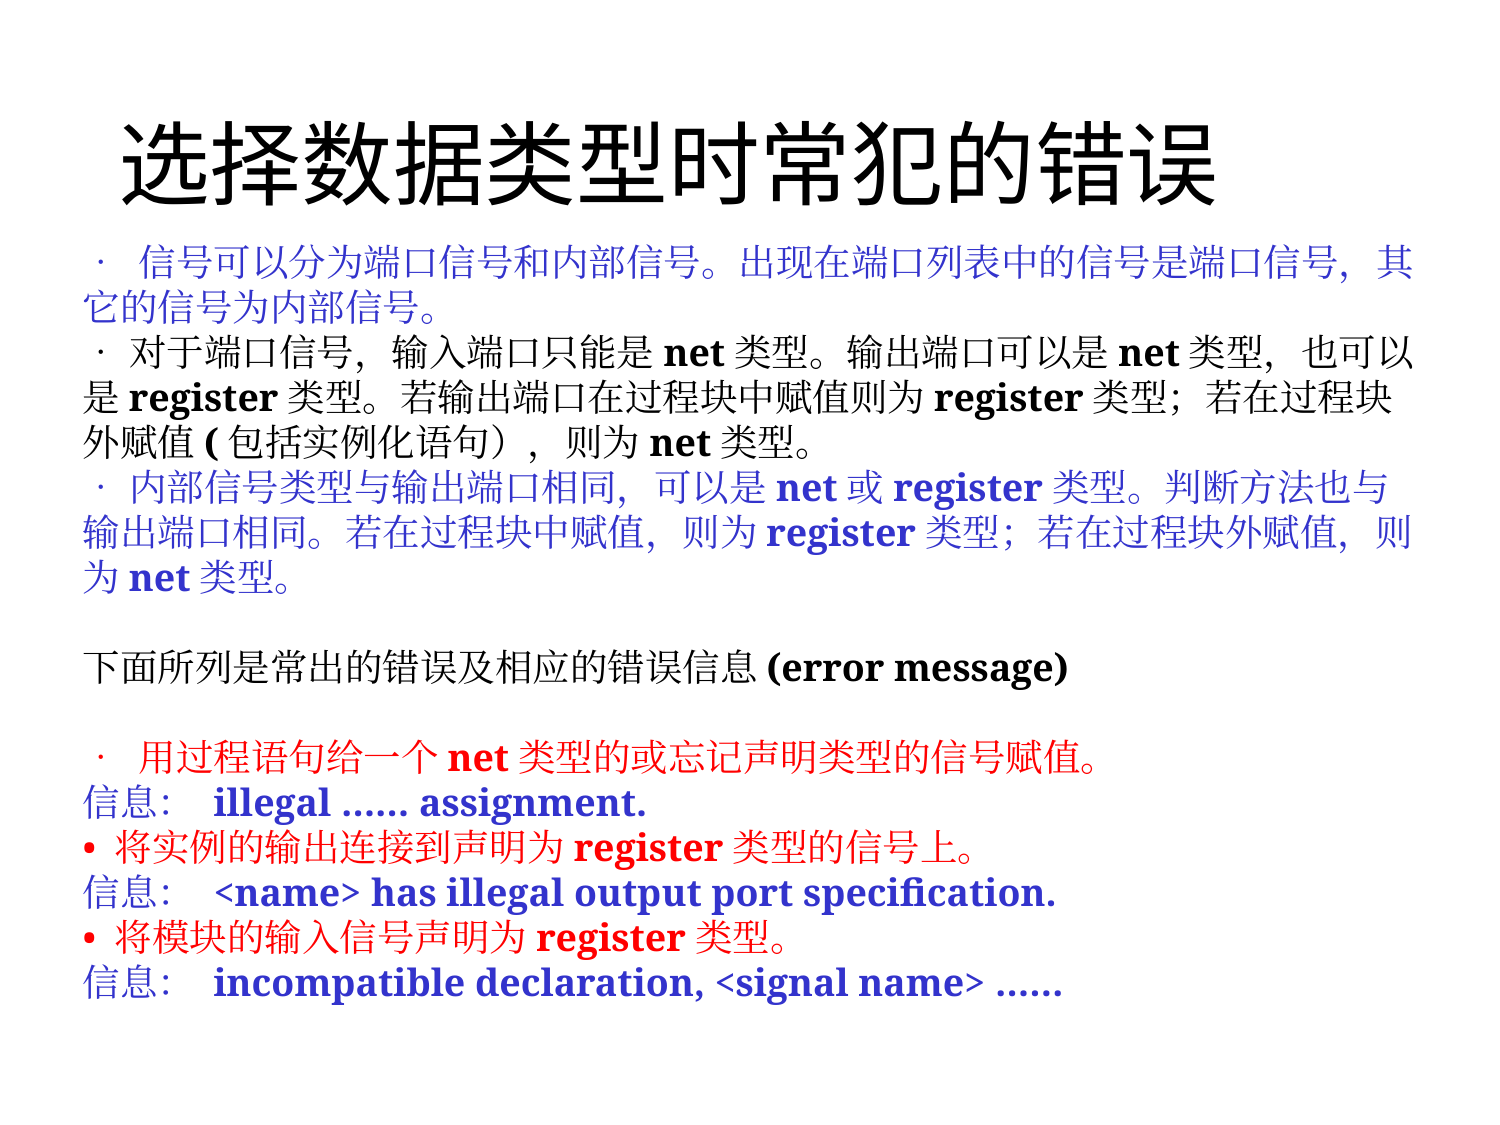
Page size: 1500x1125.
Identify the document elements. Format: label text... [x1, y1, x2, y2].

text_box • 信号可以分为端口信号和内部信号。出现在端口列表中的信号是端口信号，其它的信号为内部信号。 • 对于端口信号，输入端口只能是net类型。输出端口可以是net类型，也可以是register类型。若输出端口在过程块中赋值则为register类型；若在过程块外赋值(包括实例化语句），则为net类型。 • 内部信号类型与输出端口相同，可以是net或register类型。判断方法也与输出端口相同。若在过程块中赋值，则为register类型；若在过程块外赋值，则为net类型。 下面所列是常出的错误及相应的错误信息(error message) • 用过程语句给一个net类型的或忘记声明类型的信号赋值。 信息： illegal …… assignment. • 将实例的输出连接到声明为register类型的信号上。 信息： <name> has illegal output port specification. • 将模块的输入信号声明为register类型。 信息： incompatible declaration, <signal name> …… [67, 231, 1433, 1057]
title 选择数据类型时常犯的错误 [103, 59, 1397, 231]
